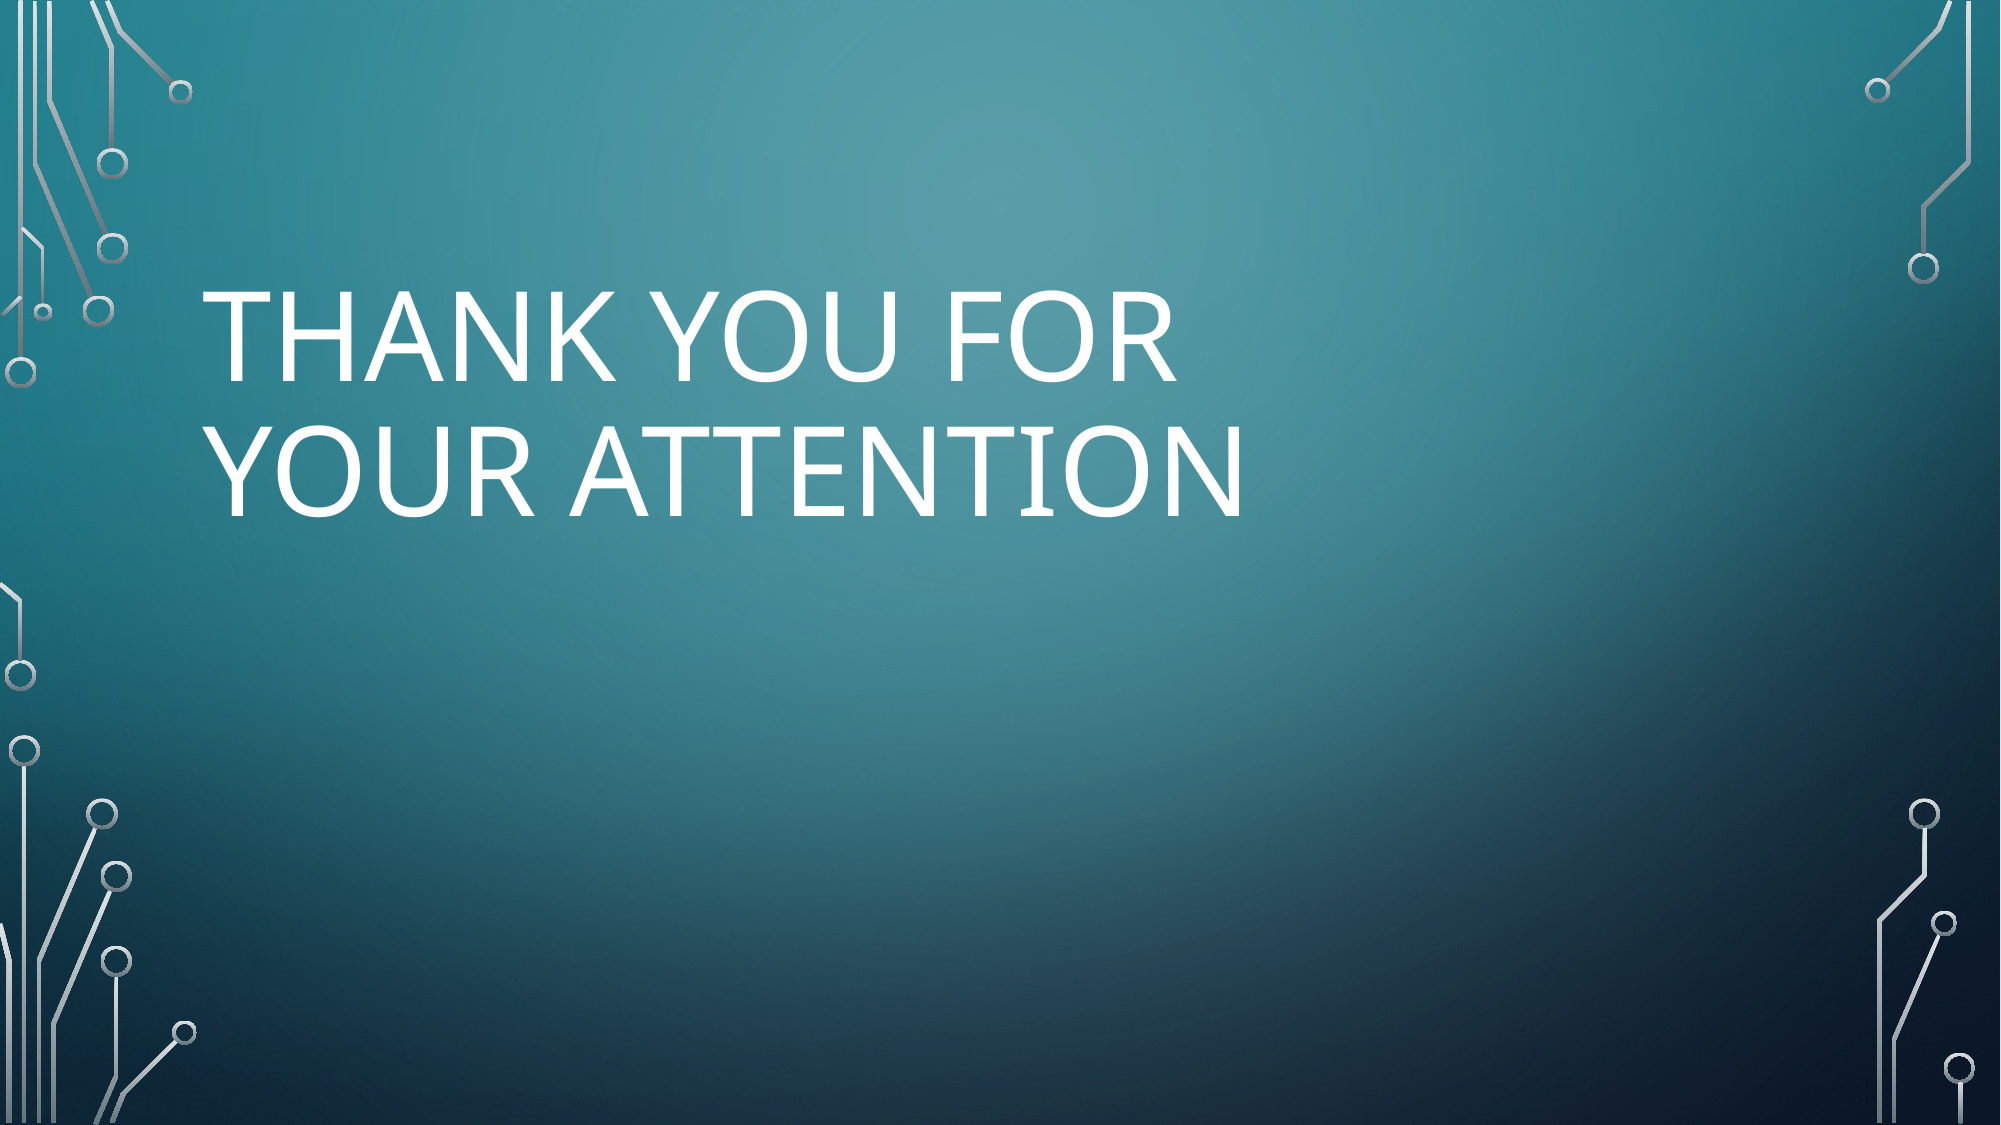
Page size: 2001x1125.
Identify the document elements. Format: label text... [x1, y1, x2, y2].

title Thank you for your attention [187, 101, 1409, 715]
